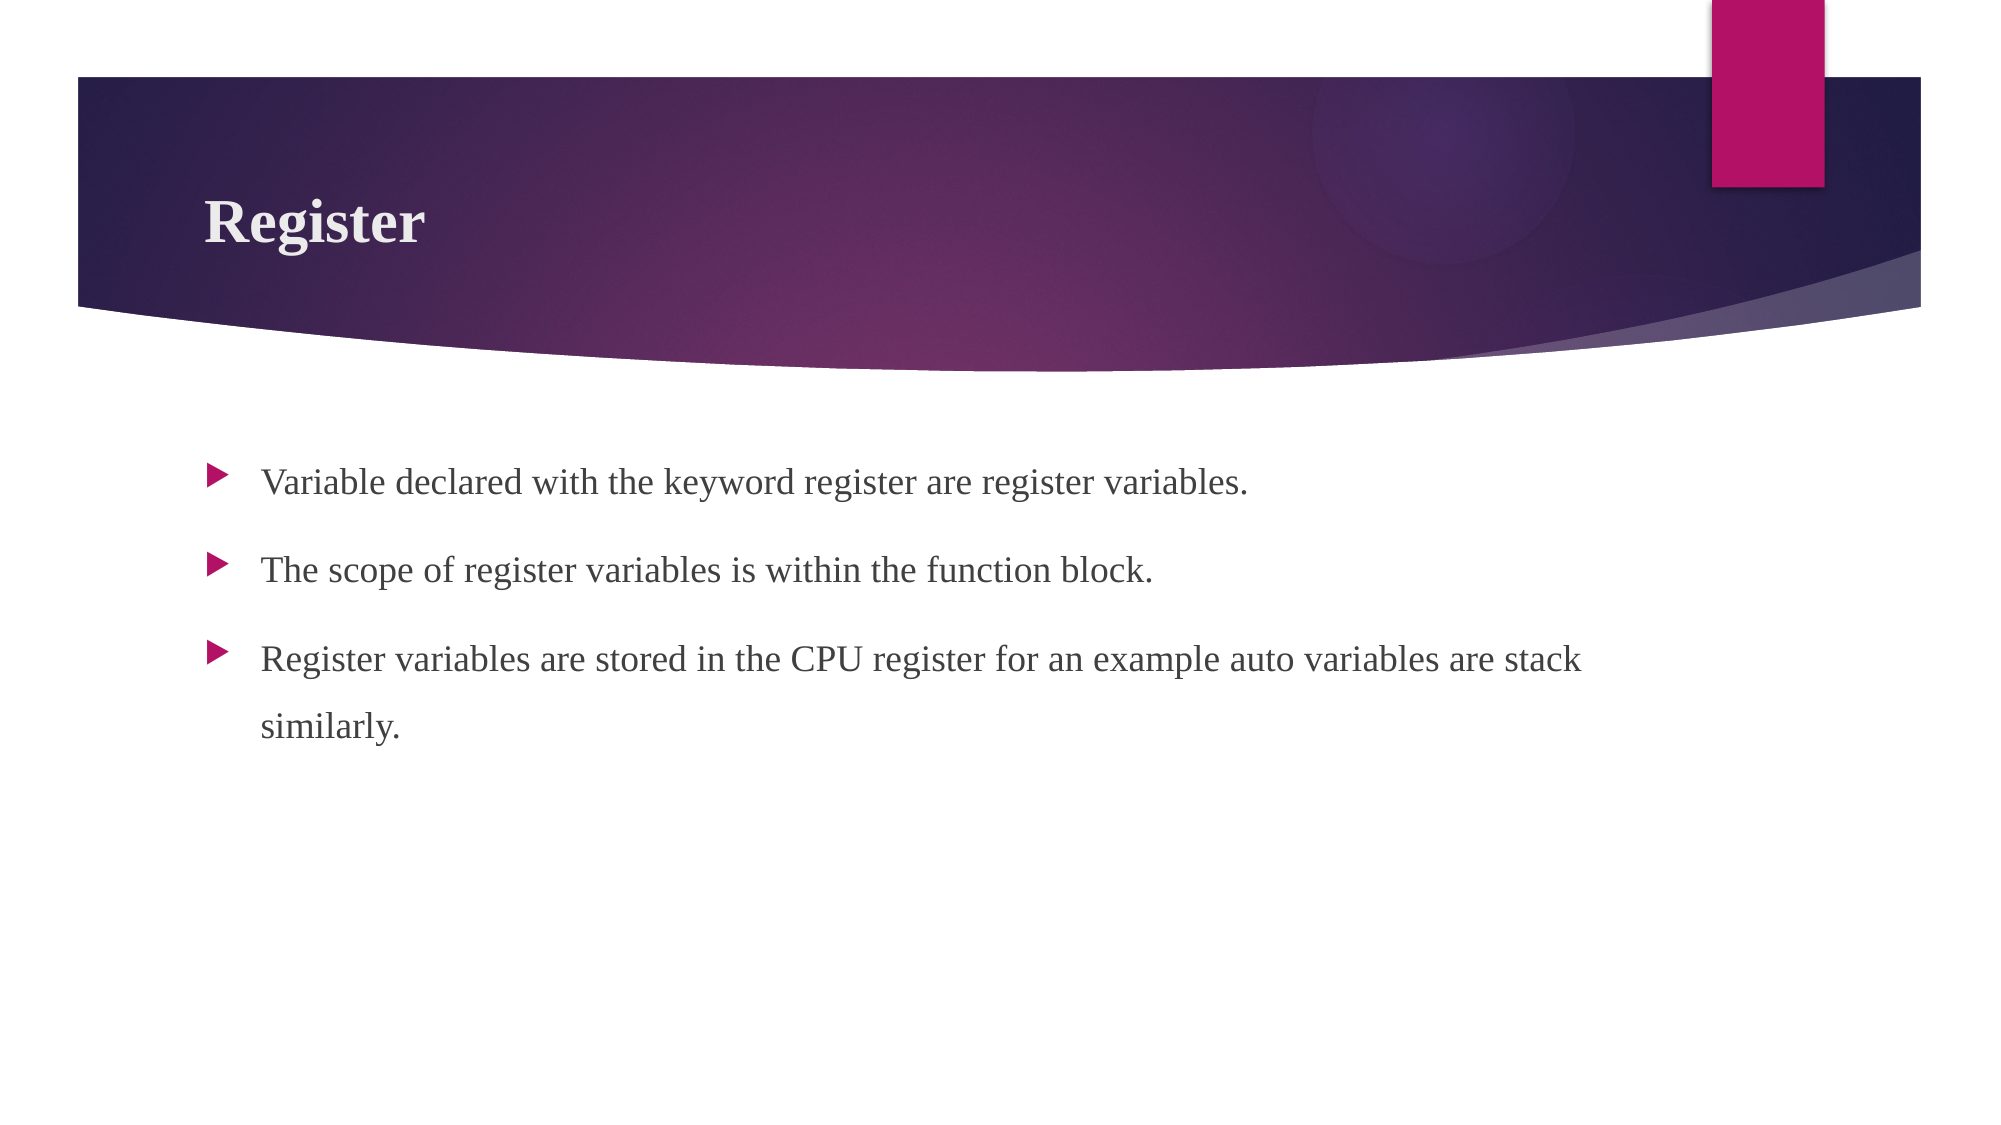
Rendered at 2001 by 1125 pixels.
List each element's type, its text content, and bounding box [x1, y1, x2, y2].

title Register [189, 159, 1627, 276]
list Variable declared with the keyword register are register variables. The scope of register variables is within the function block. Register variables are stored in the CPU register for an example auto variables are stack similarly. [189, 427, 1638, 988]
